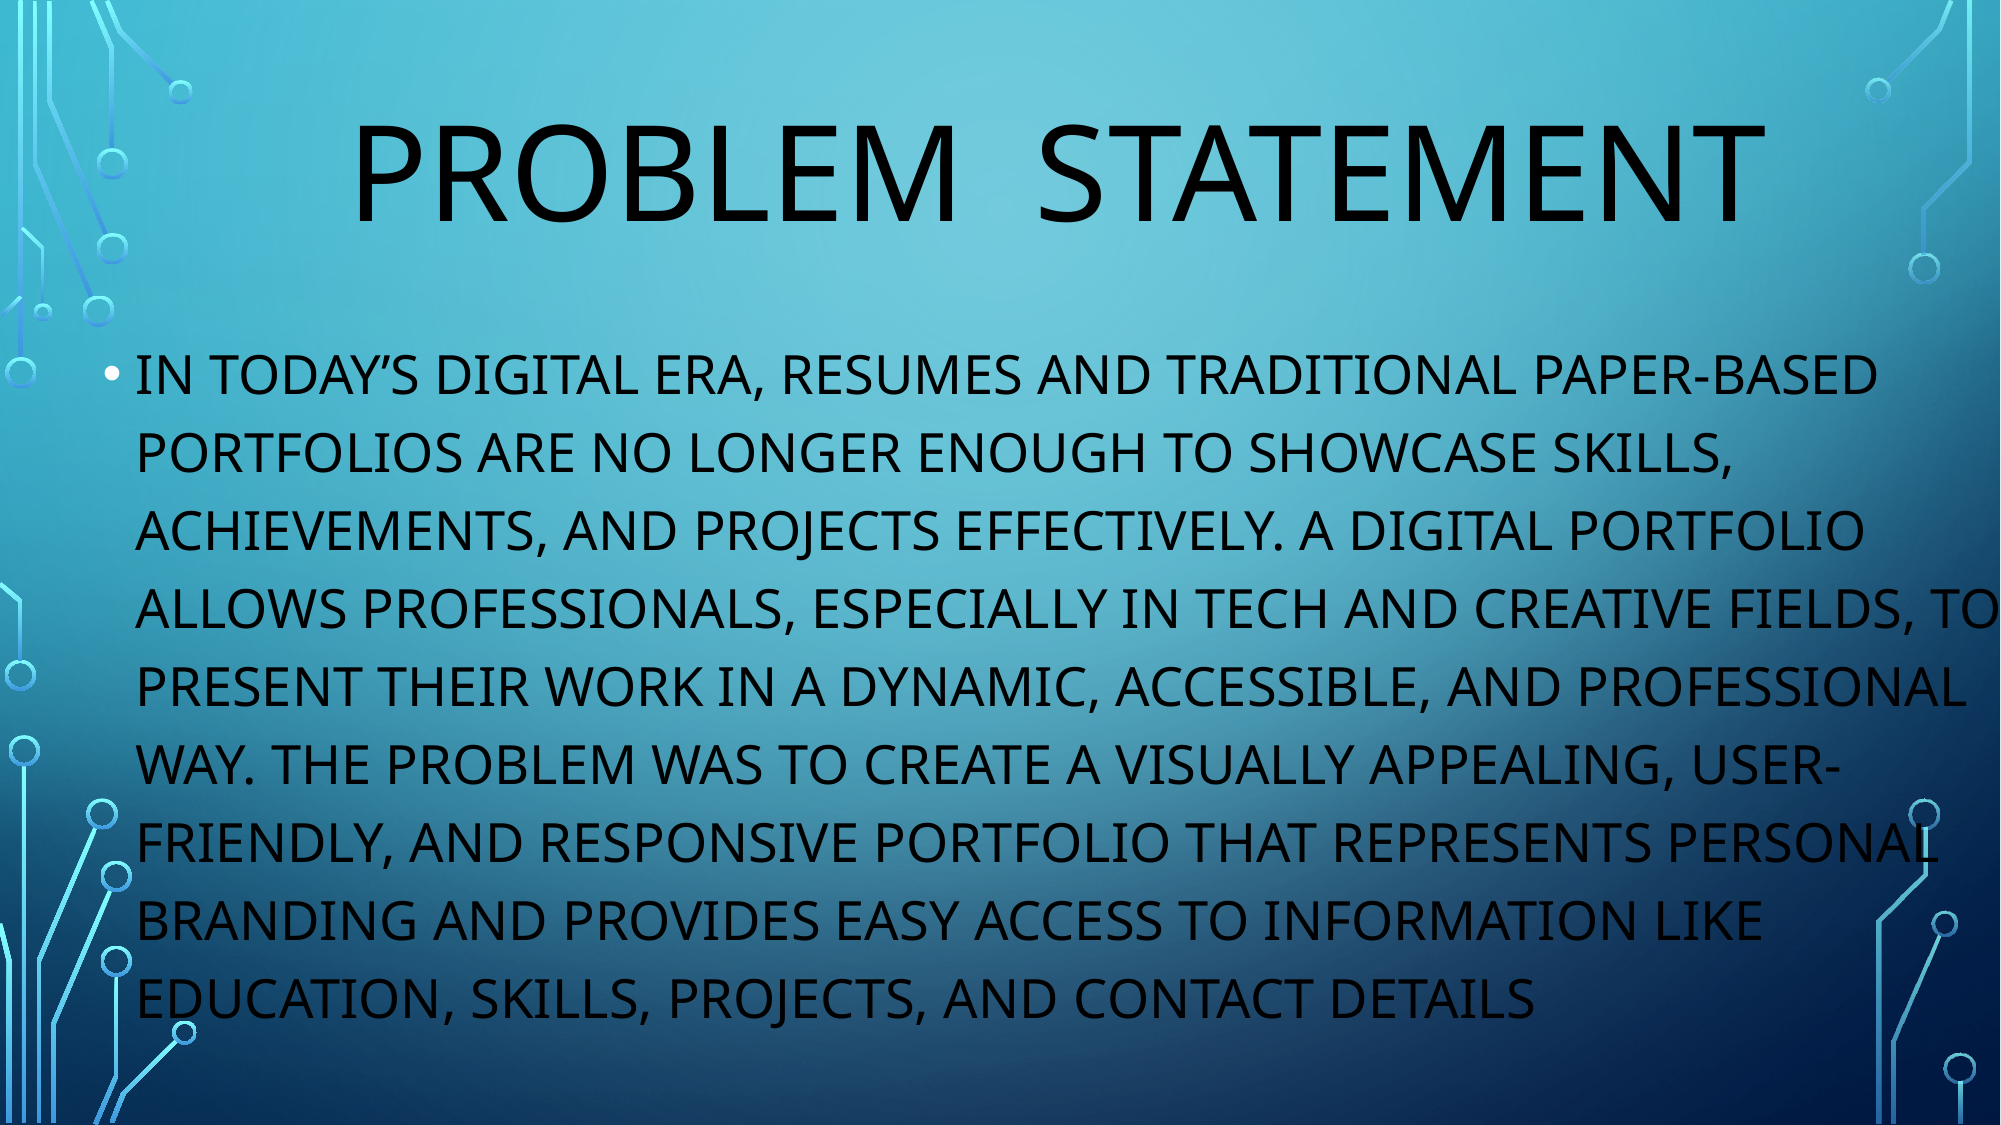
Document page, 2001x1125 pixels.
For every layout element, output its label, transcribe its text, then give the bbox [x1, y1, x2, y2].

title PROBLEM STATEMENT [332, 87, 2000, 319]
text_box In today’s digital era, resumes and traditional paper-based portfolios are no longer enough to showcase skills, achievements, and projects effectively. A digital portfolio allows professionals, especially in tech and creative fields, to present their work in a dynamic, accessible, and professional way. The problem was to create a visually appealing, user-friendly, and responsive portfolio that represents personal branding and provides easy access to information like education, skills, projects, and contact details [87, 319, 2000, 1081]
